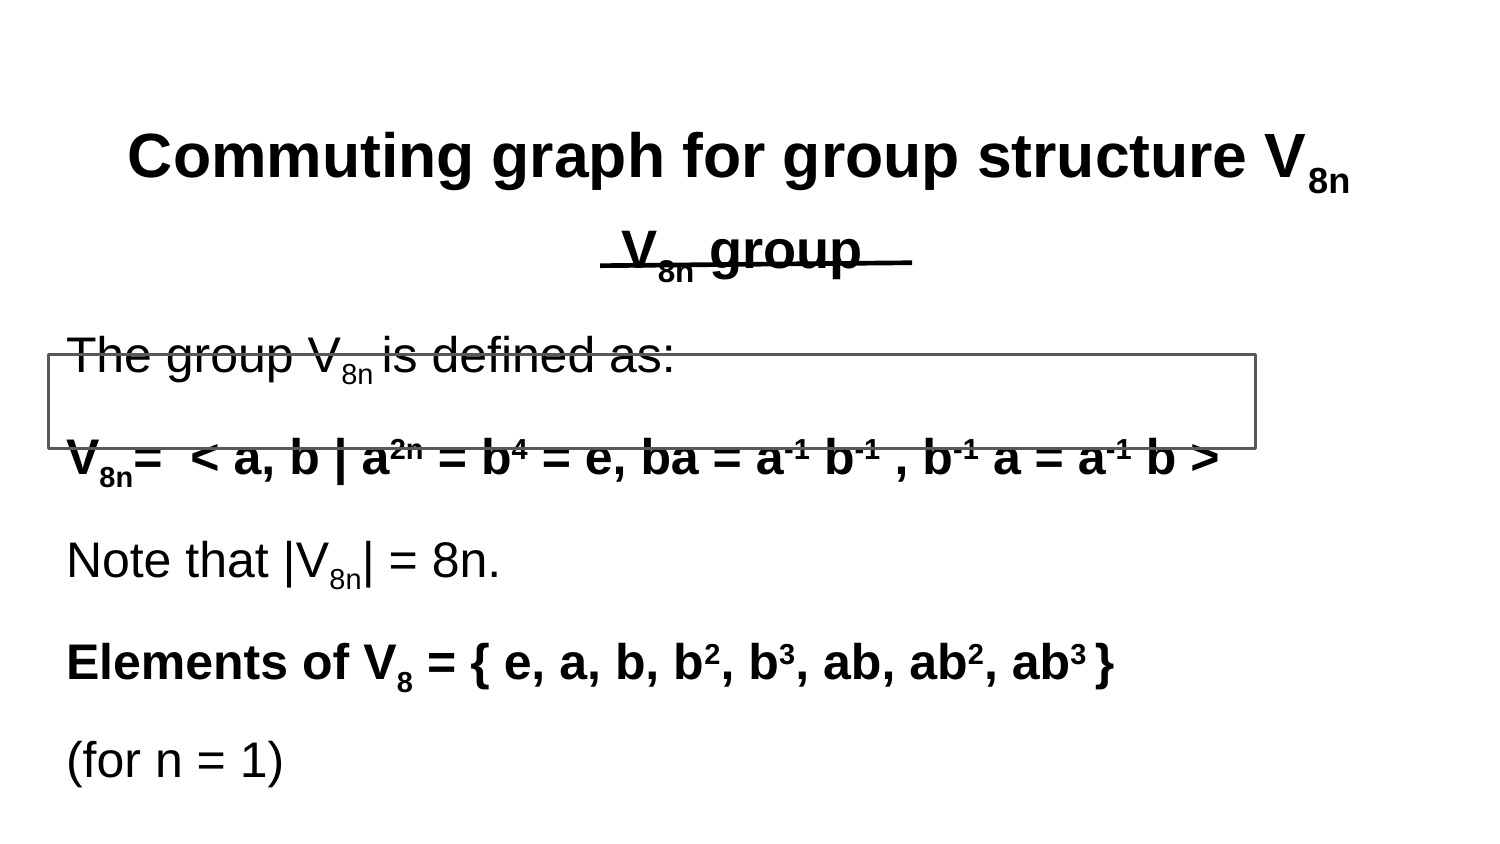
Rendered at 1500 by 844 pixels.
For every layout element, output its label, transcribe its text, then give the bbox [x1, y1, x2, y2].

text_box [48, 354, 1256, 449]
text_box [599, 262, 913, 266]
list V8n group The group V8n is defined as: V8n= < a, b | a2n = b4 = e, ba = a-1 b-1 , b-1 a = a-1 b > Note that |V8n| = 8n. Elements of V8 = { e, a, b, b2, b3, ab, ab2, ab3 } (for n = 1) [51, 162, 1449, 750]
title Commuting graph for group structure V8n [40, 57, 1439, 152]
